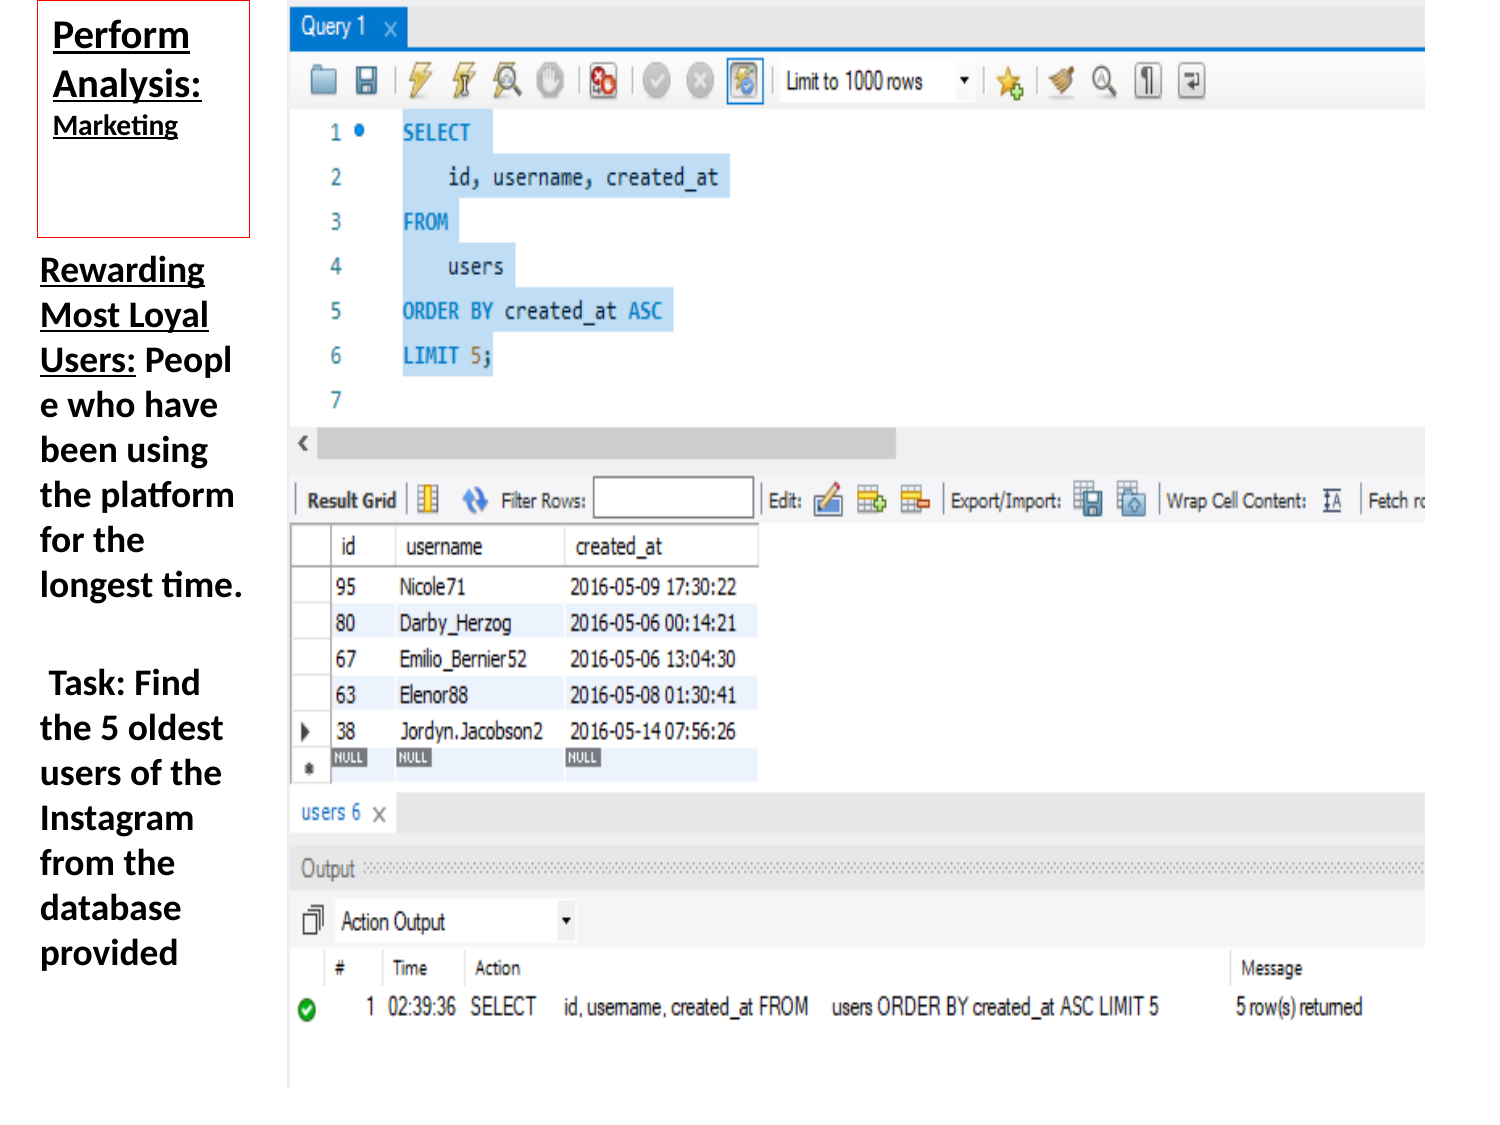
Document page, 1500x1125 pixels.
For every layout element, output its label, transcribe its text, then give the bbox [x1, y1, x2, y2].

title Perform Analysis: Marketing [37, 0, 250, 237]
list Rewarding Most Loyal Users: People who have been using the platform for the longest time. Task: Find the 5 oldest users of the Instagram from the database provided [24, 237, 263, 1125]
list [287, 0, 1426, 1088]
